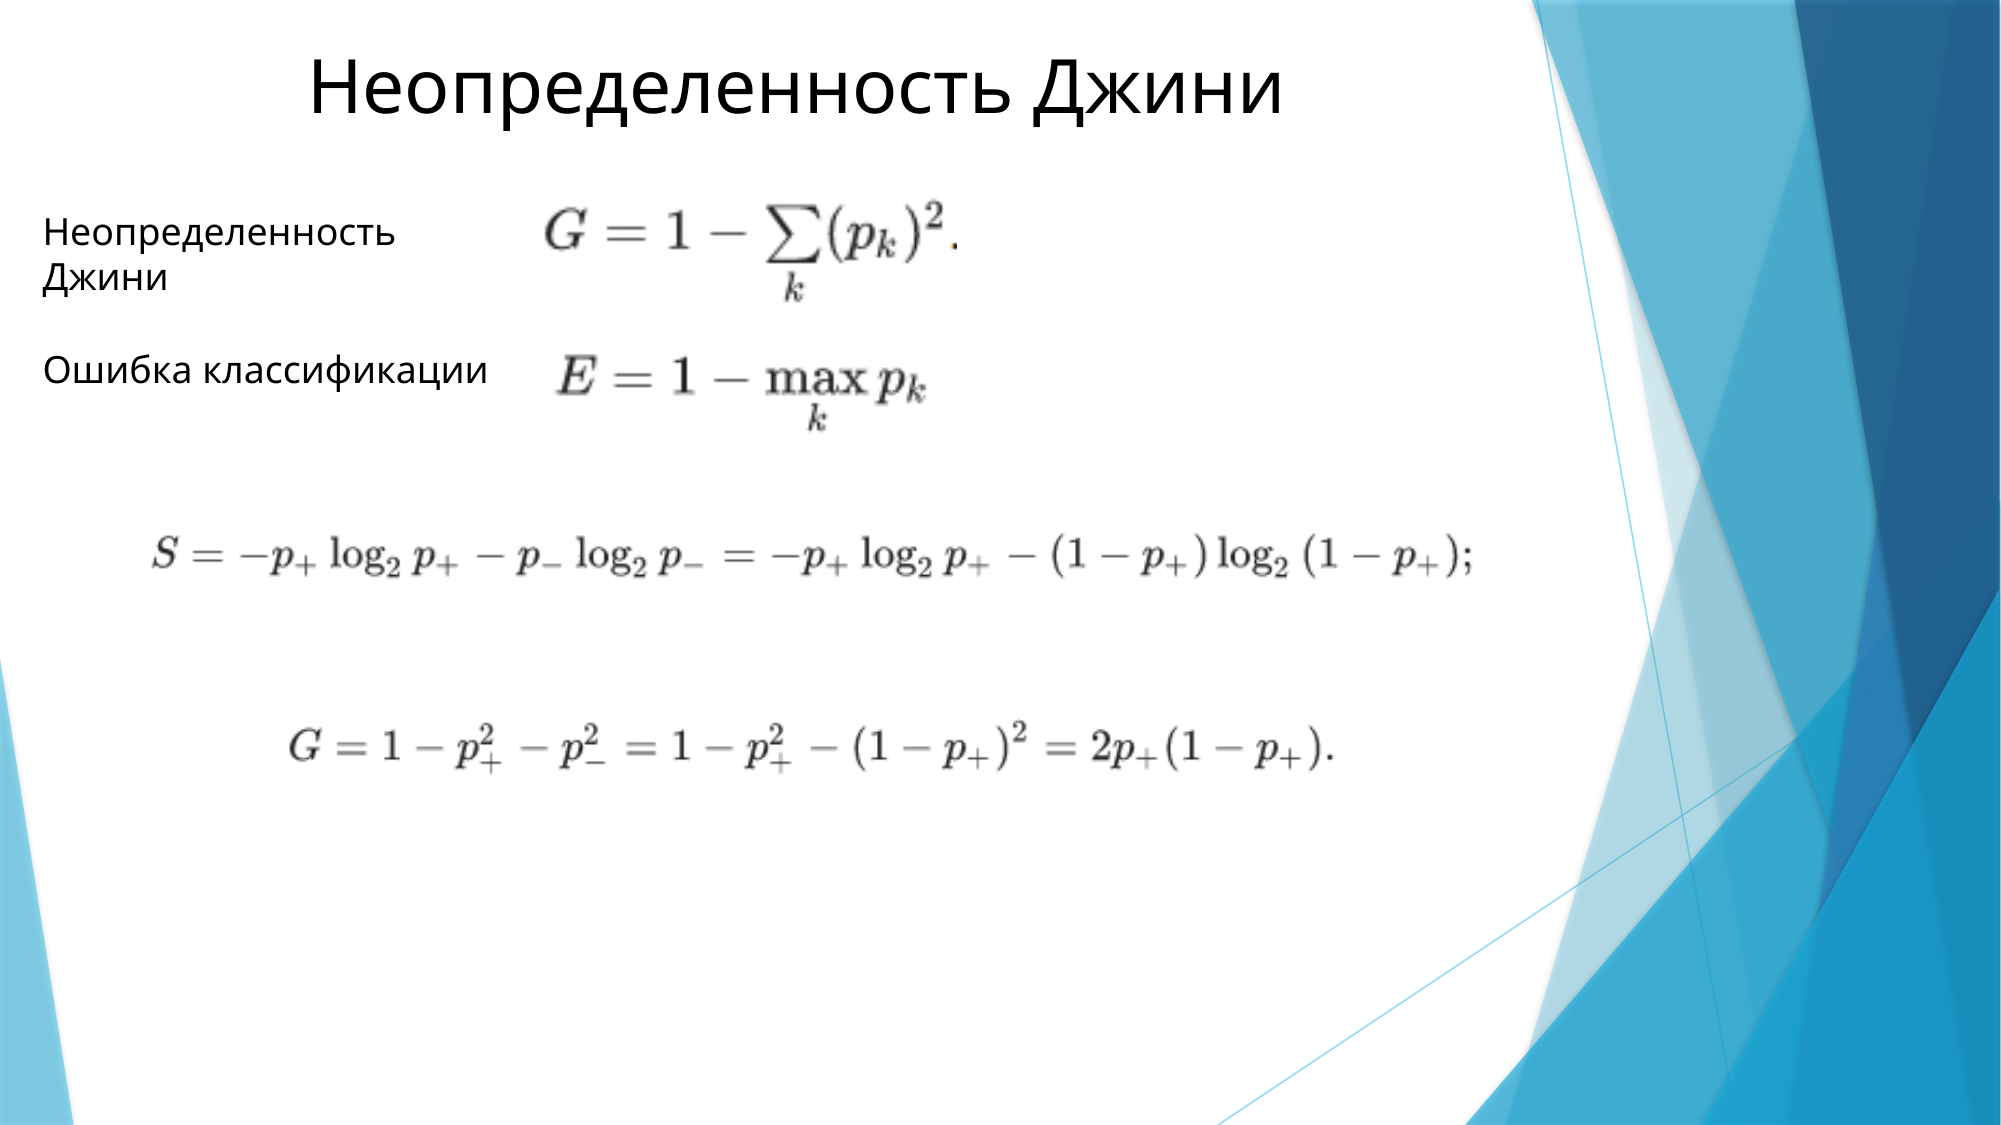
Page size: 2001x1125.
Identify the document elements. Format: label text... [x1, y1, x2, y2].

picture [538, 168, 958, 315]
picture [546, 343, 979, 447]
title Неопределенность Джини [91, 30, 1502, 139]
text_box Ошибка классификации [27, 338, 545, 399]
text_box Неопределенность Джини [27, 200, 533, 306]
picture [130, 502, 1503, 802]
